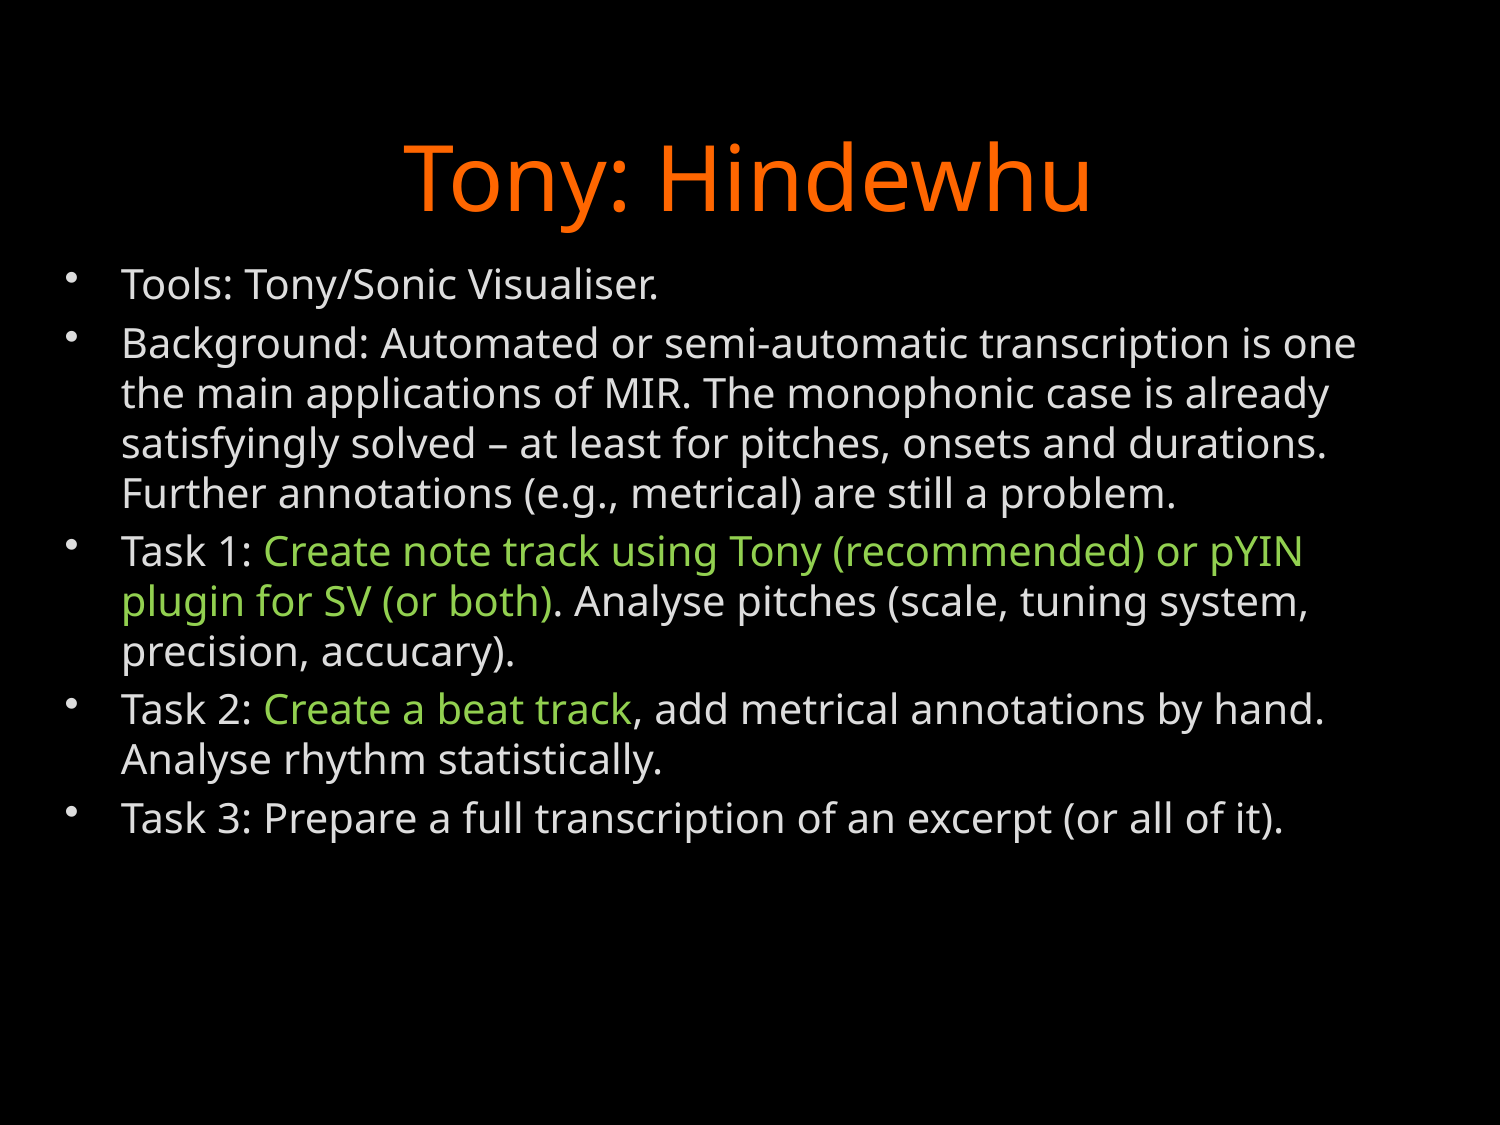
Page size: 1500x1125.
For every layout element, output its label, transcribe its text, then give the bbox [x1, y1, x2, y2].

list Tools: Tony/Sonic Visualiser. Background: Automated or semi-automatic transcription is one the main applications of MIR. The monophonic case is already satisfyingly solved – at least for pitches, onsets and durations. Further annotations (e.g., metrical) are still a problem. Task 1: Create note track using Tony (recommended) or pYIN plugin for SV (or both). Analyse pitches (scale, tuning system, precision, accucary). Task 2: Create a beat track, add metrical annotations by hand. Analyse rhythm statistically. Task 3: Prepare a full transcription of an excerpt (or all of it). [49, 250, 1445, 1059]
title Tony: Hindewhu [112, 87, 1388, 250]
